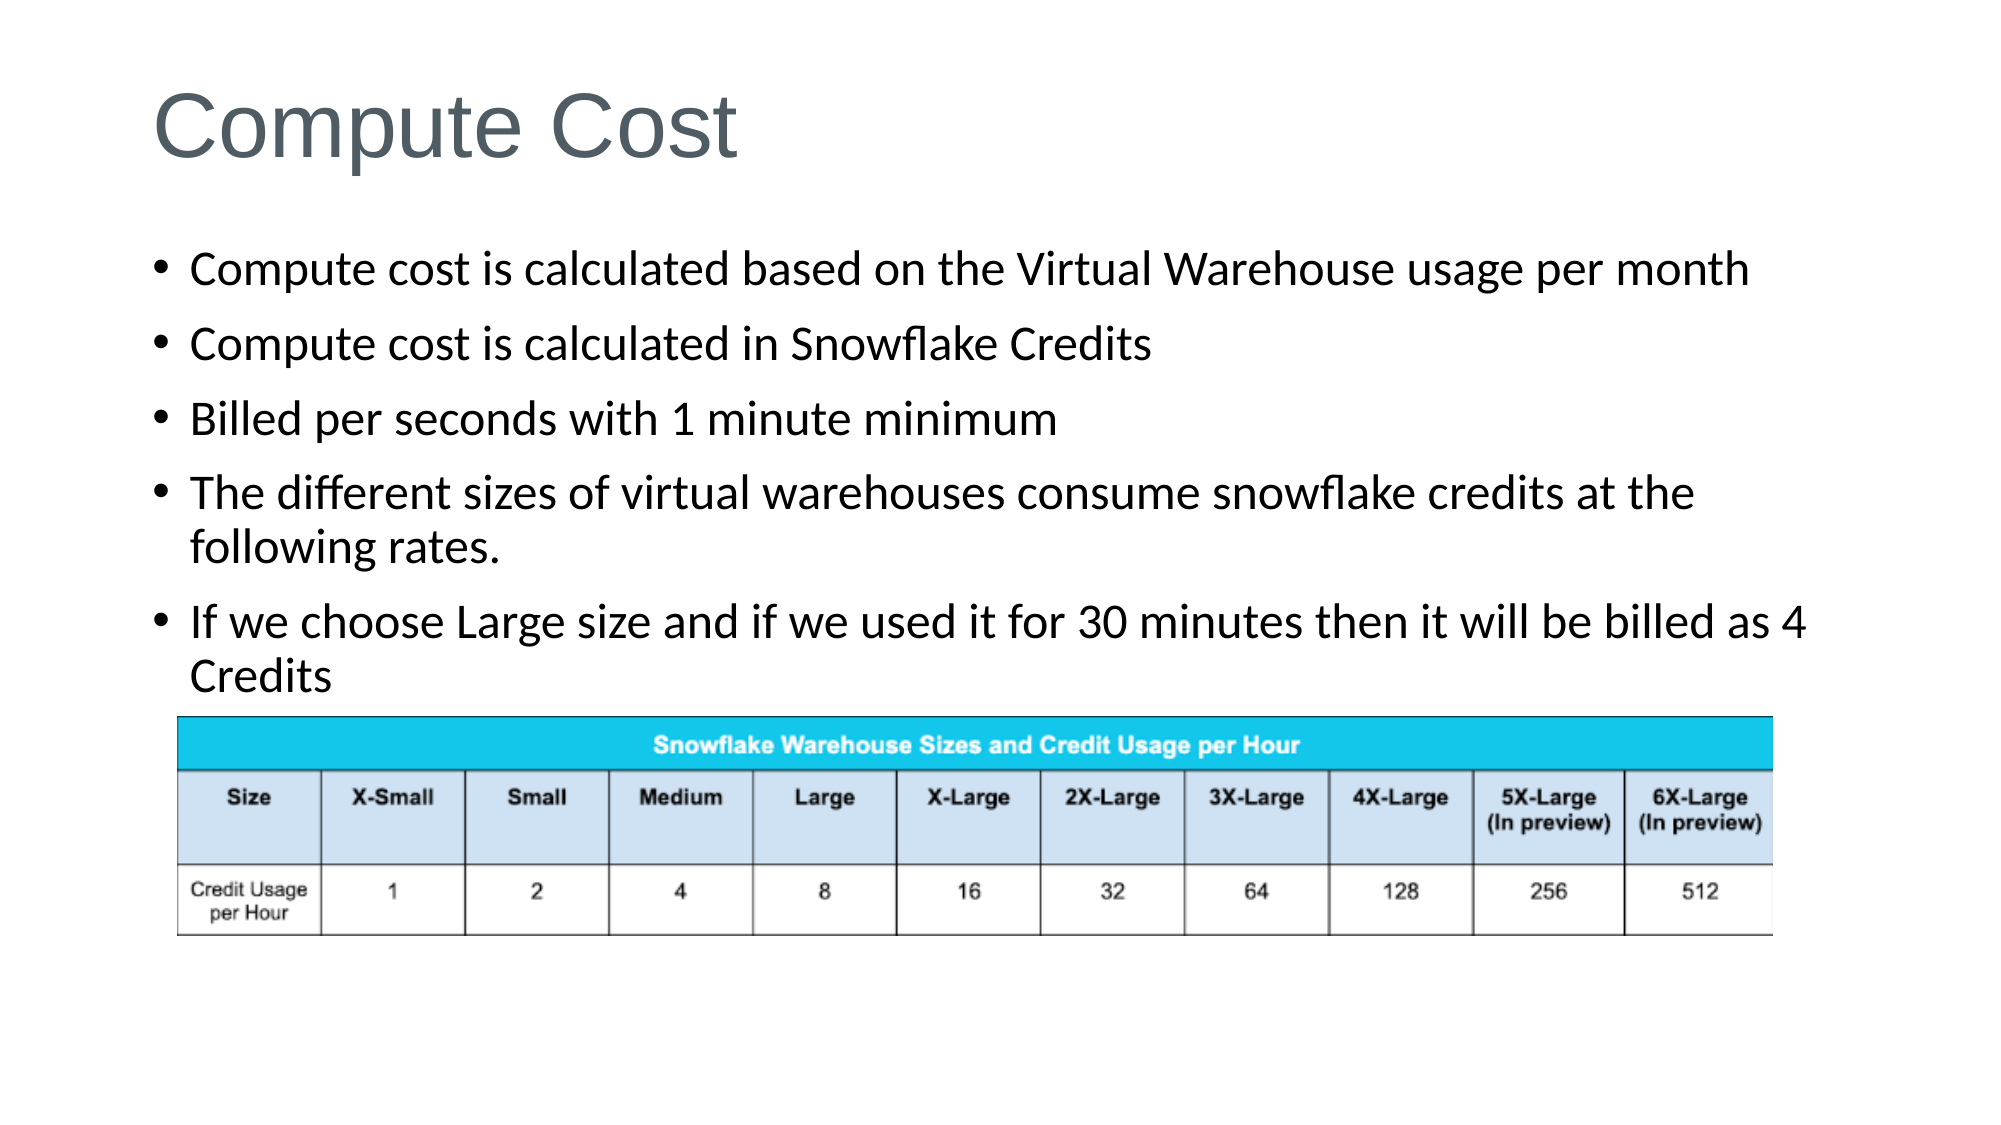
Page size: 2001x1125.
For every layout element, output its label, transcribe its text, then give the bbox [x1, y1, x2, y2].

picture [177, 716, 1773, 936]
title Compute Cost [137, 59, 1863, 196]
list Compute cost is calculated based on the Virtual Warehouse usage per month Compute cost is calculated in Snowflake Credits Billed per seconds with 1 minute minimum The different sizes of virtual warehouses consume snowflake credits at the following rates. If we choose Large size and if we used it for 30 minutes then it will be billed as 4 Credits [137, 234, 1863, 949]
